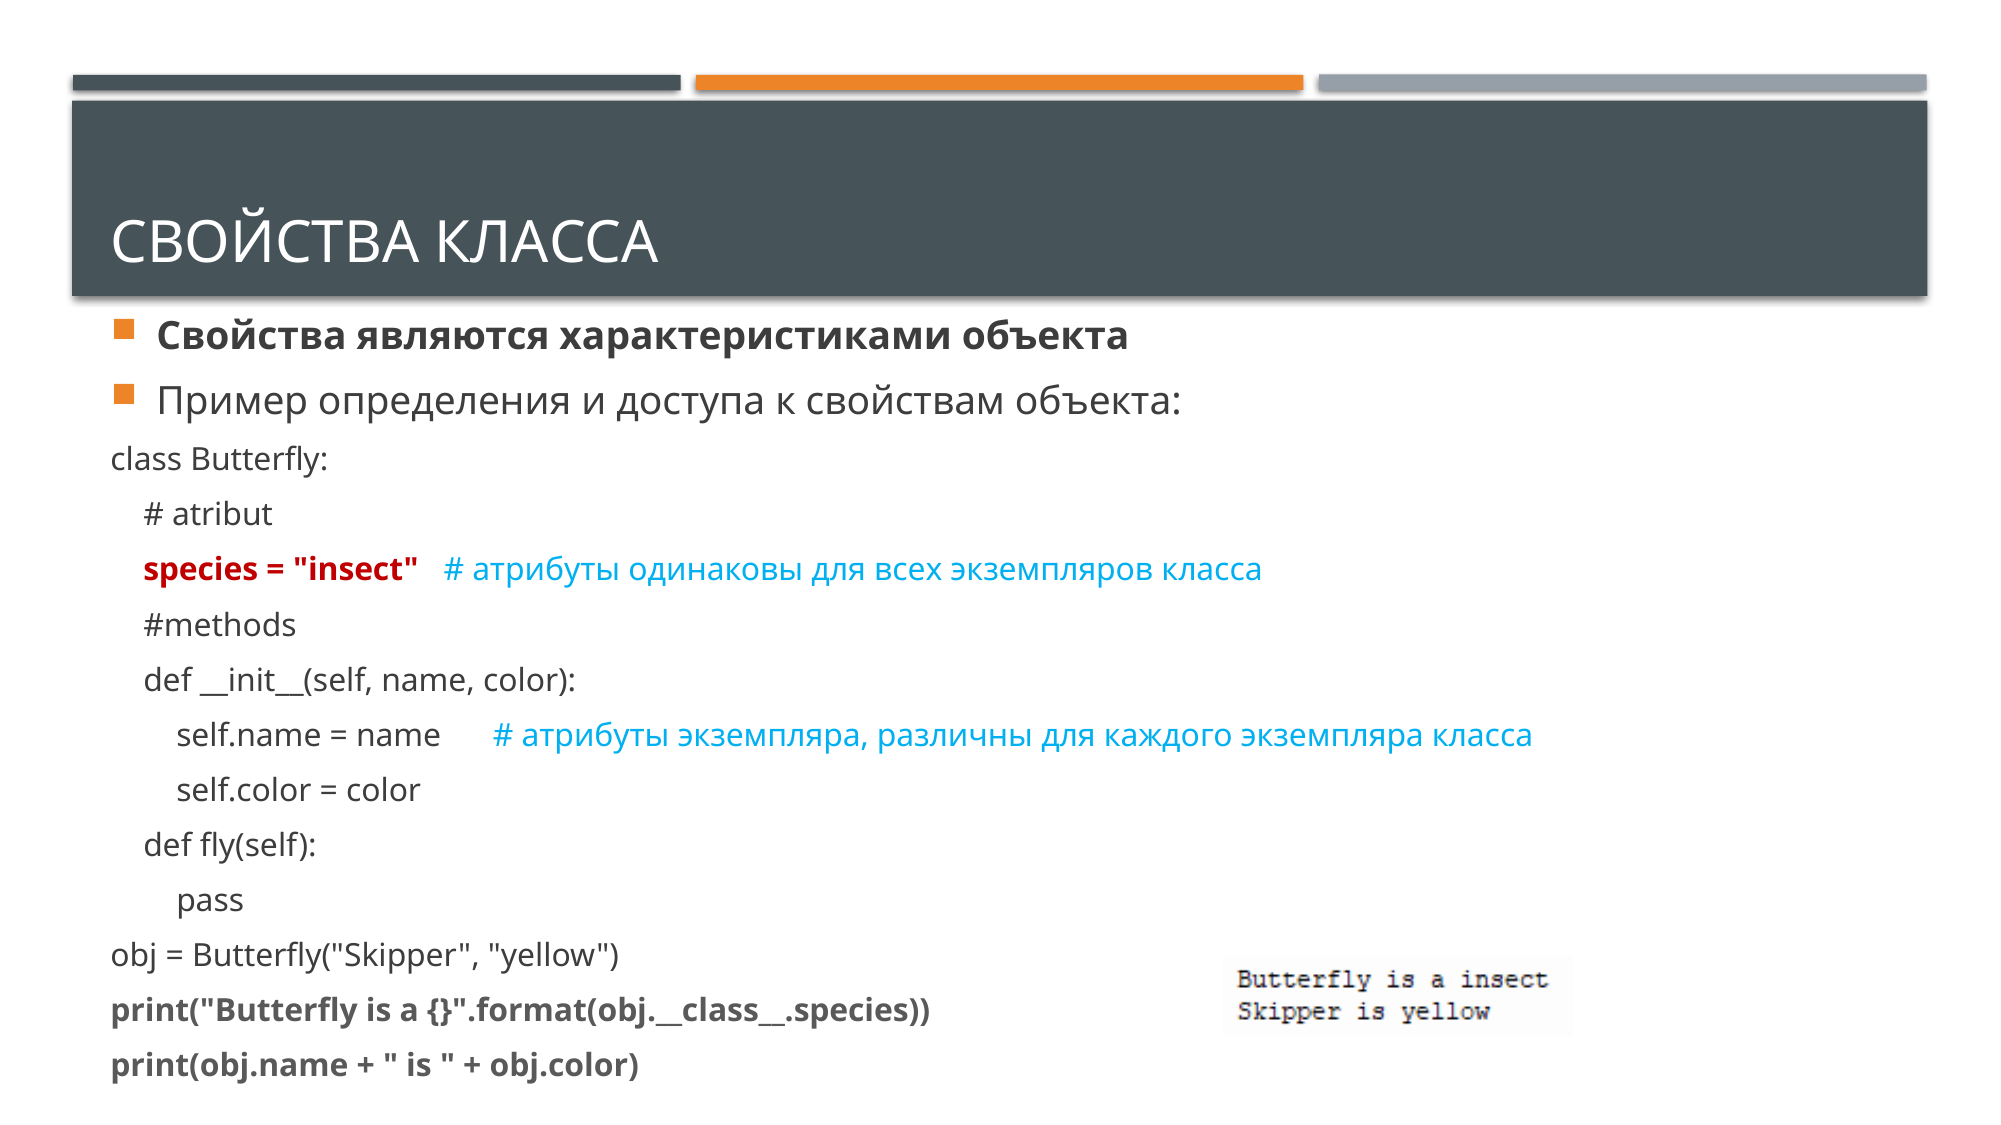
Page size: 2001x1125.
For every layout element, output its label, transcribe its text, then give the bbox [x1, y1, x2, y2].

list Свойства являются характеристиками объекта Пример определения и доступа к свойствам объекта: class Butterfly: # atribut species = "insect" # атрибуты одинаковы для всех экземпляров класса #methods def __init__(self, name, color): self.name = name # атрибуты экземпляра, различны для каждого экземпляра класса self.color = color def fly(self): pass obj = Butterfly("Skipper", "yellow") print("Butterfly is a {}".format(obj.__class__.species)) print(obj.name + " is " + obj.color) [95, 302, 1905, 1092]
picture [1222, 955, 1574, 1038]
title Свойства класса [95, 115, 1905, 282]
